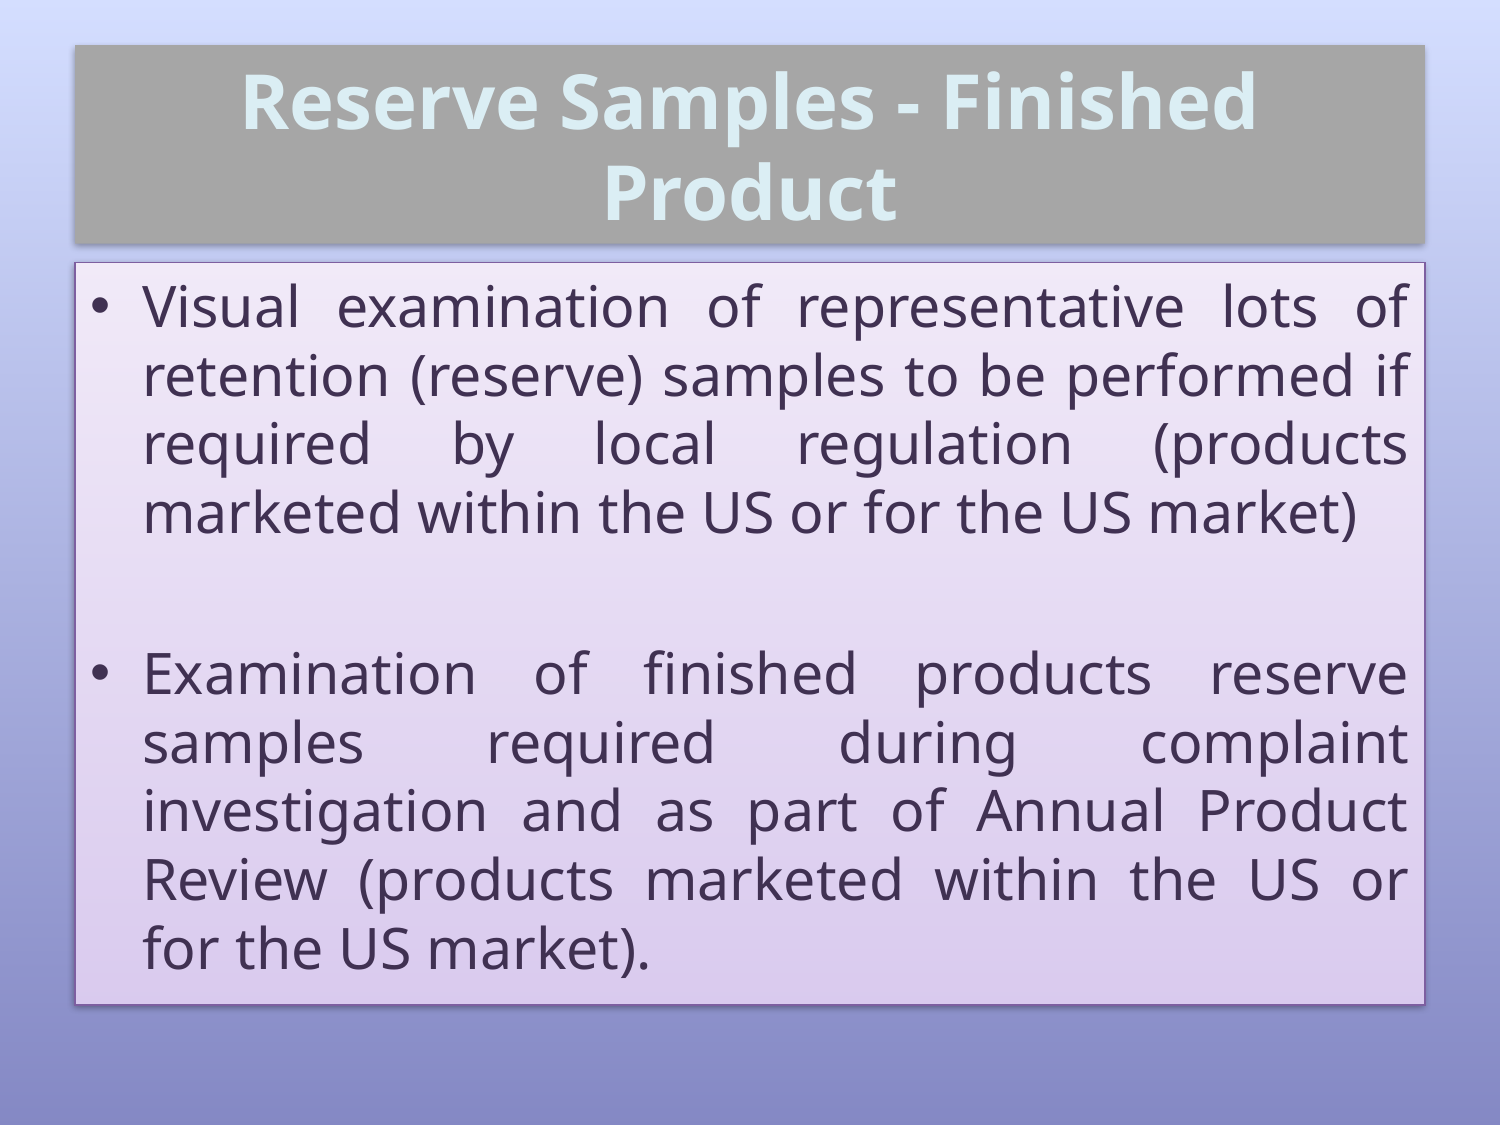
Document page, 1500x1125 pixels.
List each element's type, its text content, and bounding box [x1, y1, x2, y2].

list Visual examination of representative lots of retention (reserve) samples to be performed if required by local regulation (products marketed within the US or for the US market) Examination of finished products reserve samples required during complaint investigation and as part of Annual Product Review (products marketed within the US or for the US market). [74, 262, 1426, 1006]
title Reserve Samples - Finished Product [74, 44, 1426, 244]
